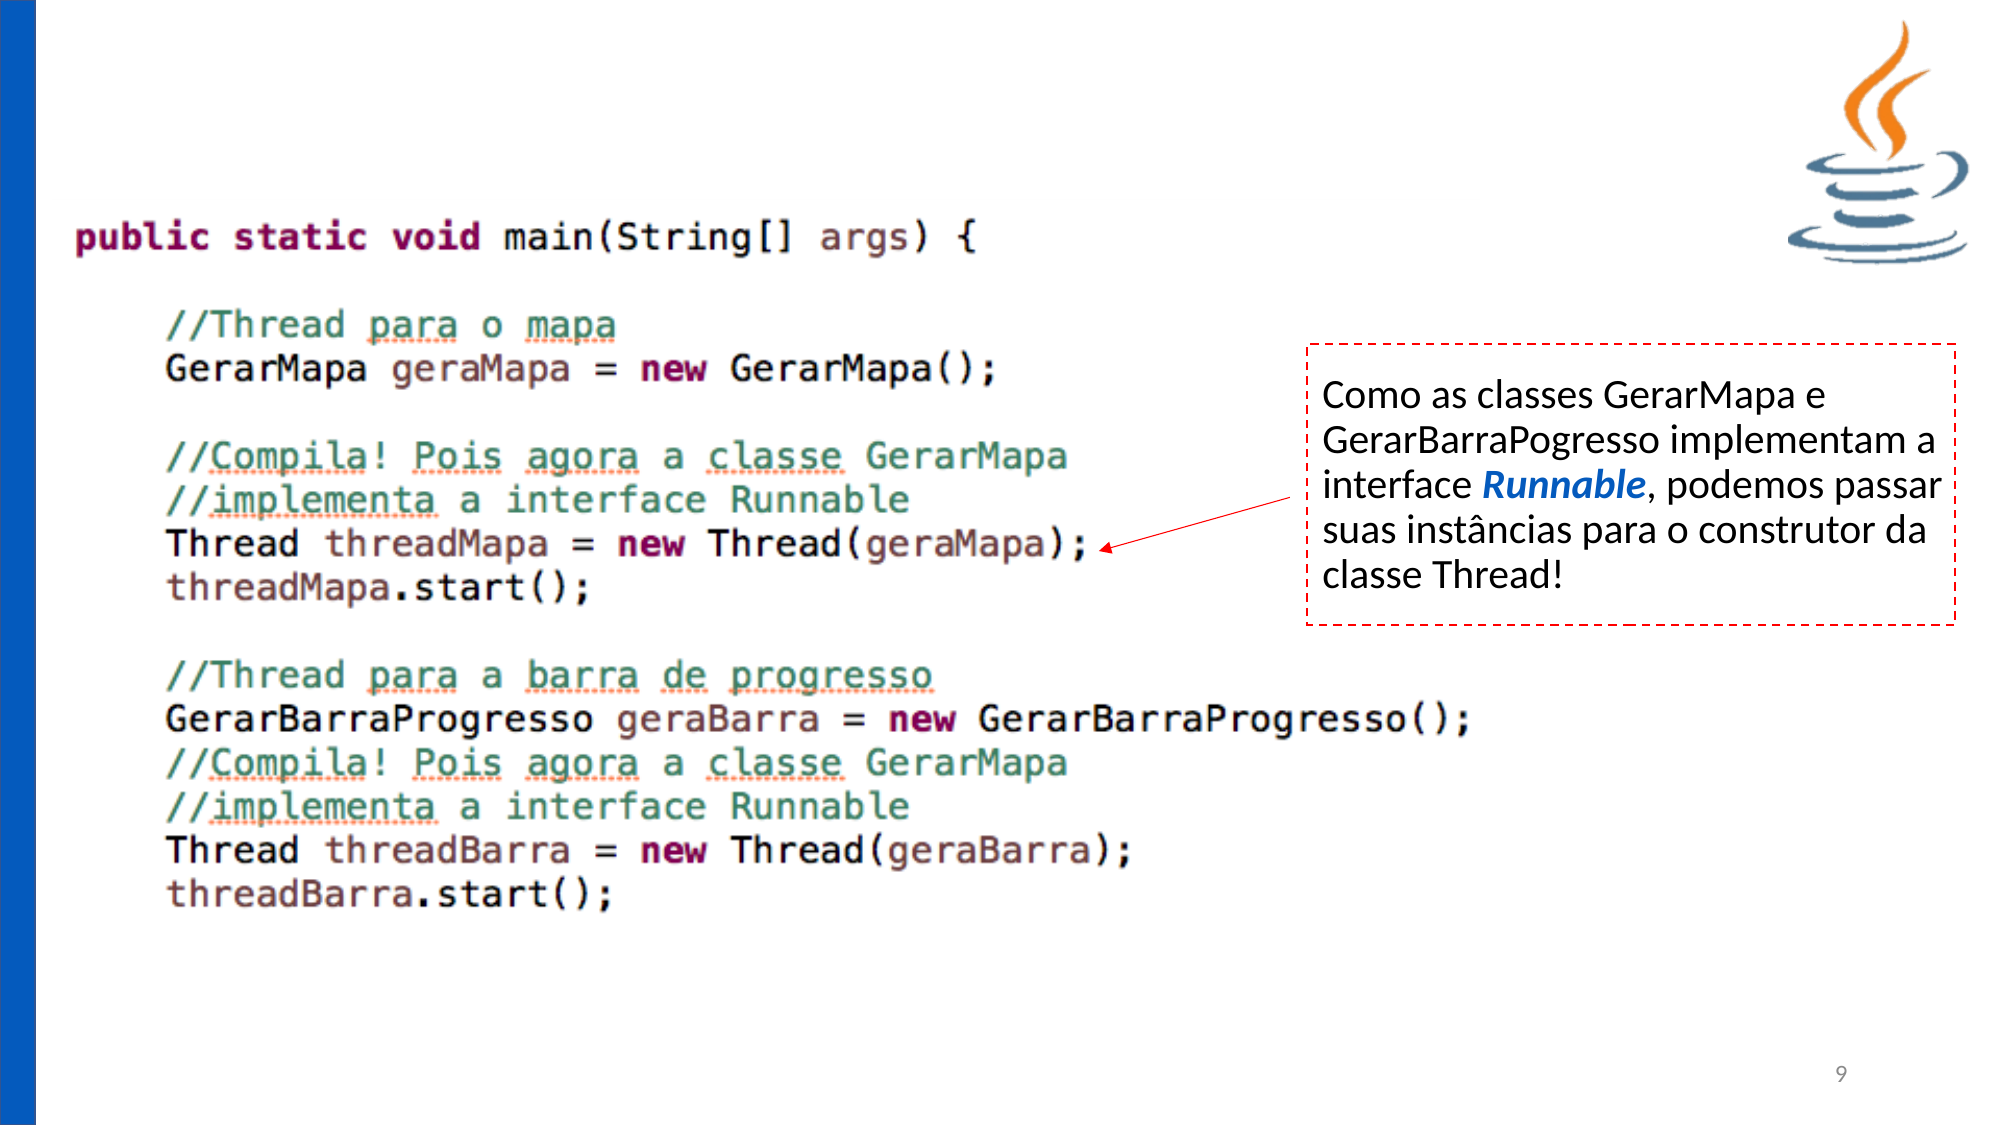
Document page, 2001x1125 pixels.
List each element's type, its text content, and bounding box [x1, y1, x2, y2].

picture [1779, 15, 1982, 270]
text_box Como as classes GerarMapa e GerarBarraPogresso implementam a interface Runnable, podemos passar suas instâncias para o construtor da classe Thread! [1307, 365, 2000, 1014]
slide_number 9 [1412, 1042, 1863, 1103]
text_box [1480, 343, 1956, 626]
text_box [0, 0, 36, 1125]
picture [52, 198, 1480, 926]
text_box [1098, 497, 1290, 552]
